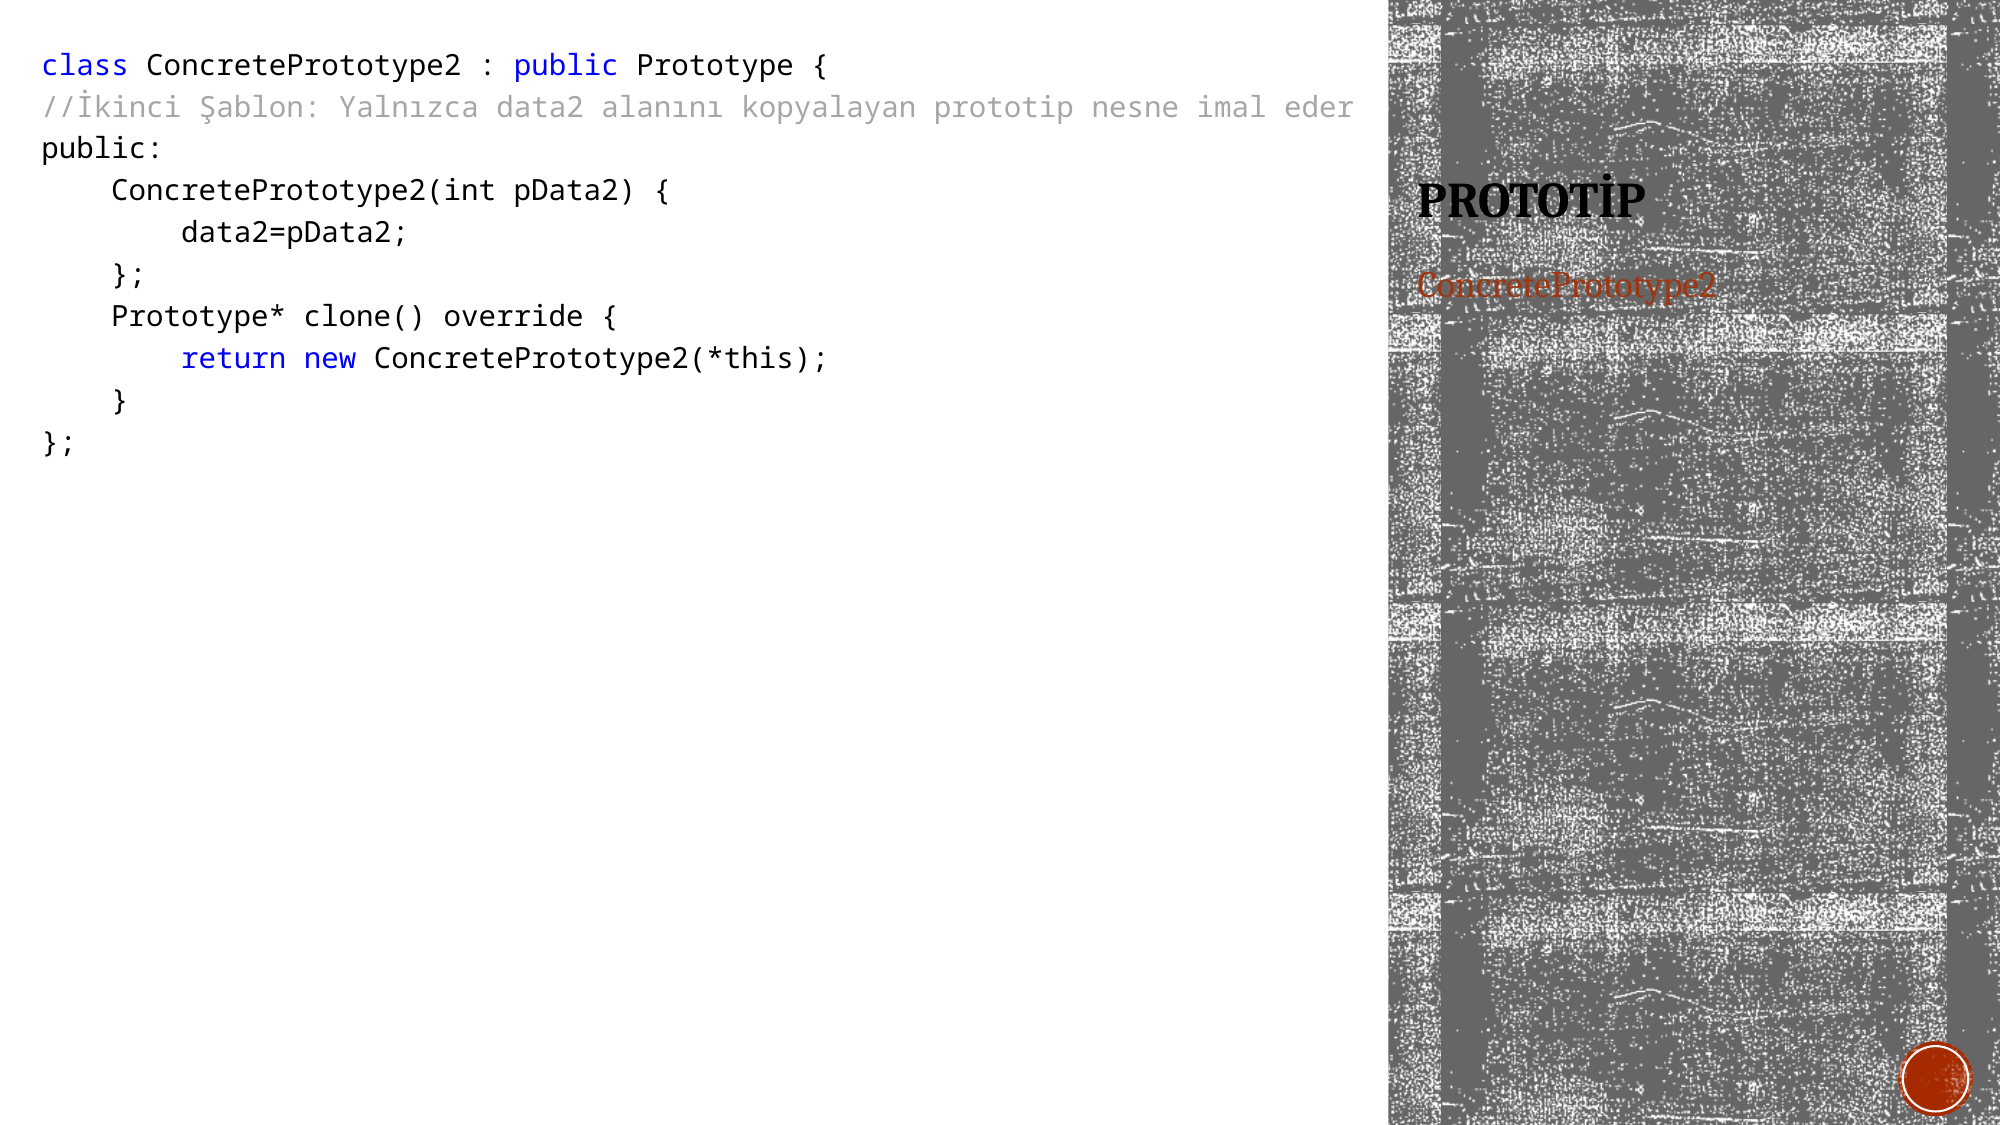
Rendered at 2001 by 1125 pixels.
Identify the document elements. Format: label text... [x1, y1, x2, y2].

title prototip [1402, 31, 1974, 236]
list ConcretePrototype2 [1402, 252, 1974, 1014]
list class ConcretePrototype2 : public Prototype { //İkinci Şablon: Yalnızca data2 alanını kopyalayan prototip nesne imal eder public: ConcretePrototype2(int pData2) { data2=pData2; }; Prototype* clone() override { return new ConcretePrototype2(*this); } }; [26, 31, 1376, 1042]
